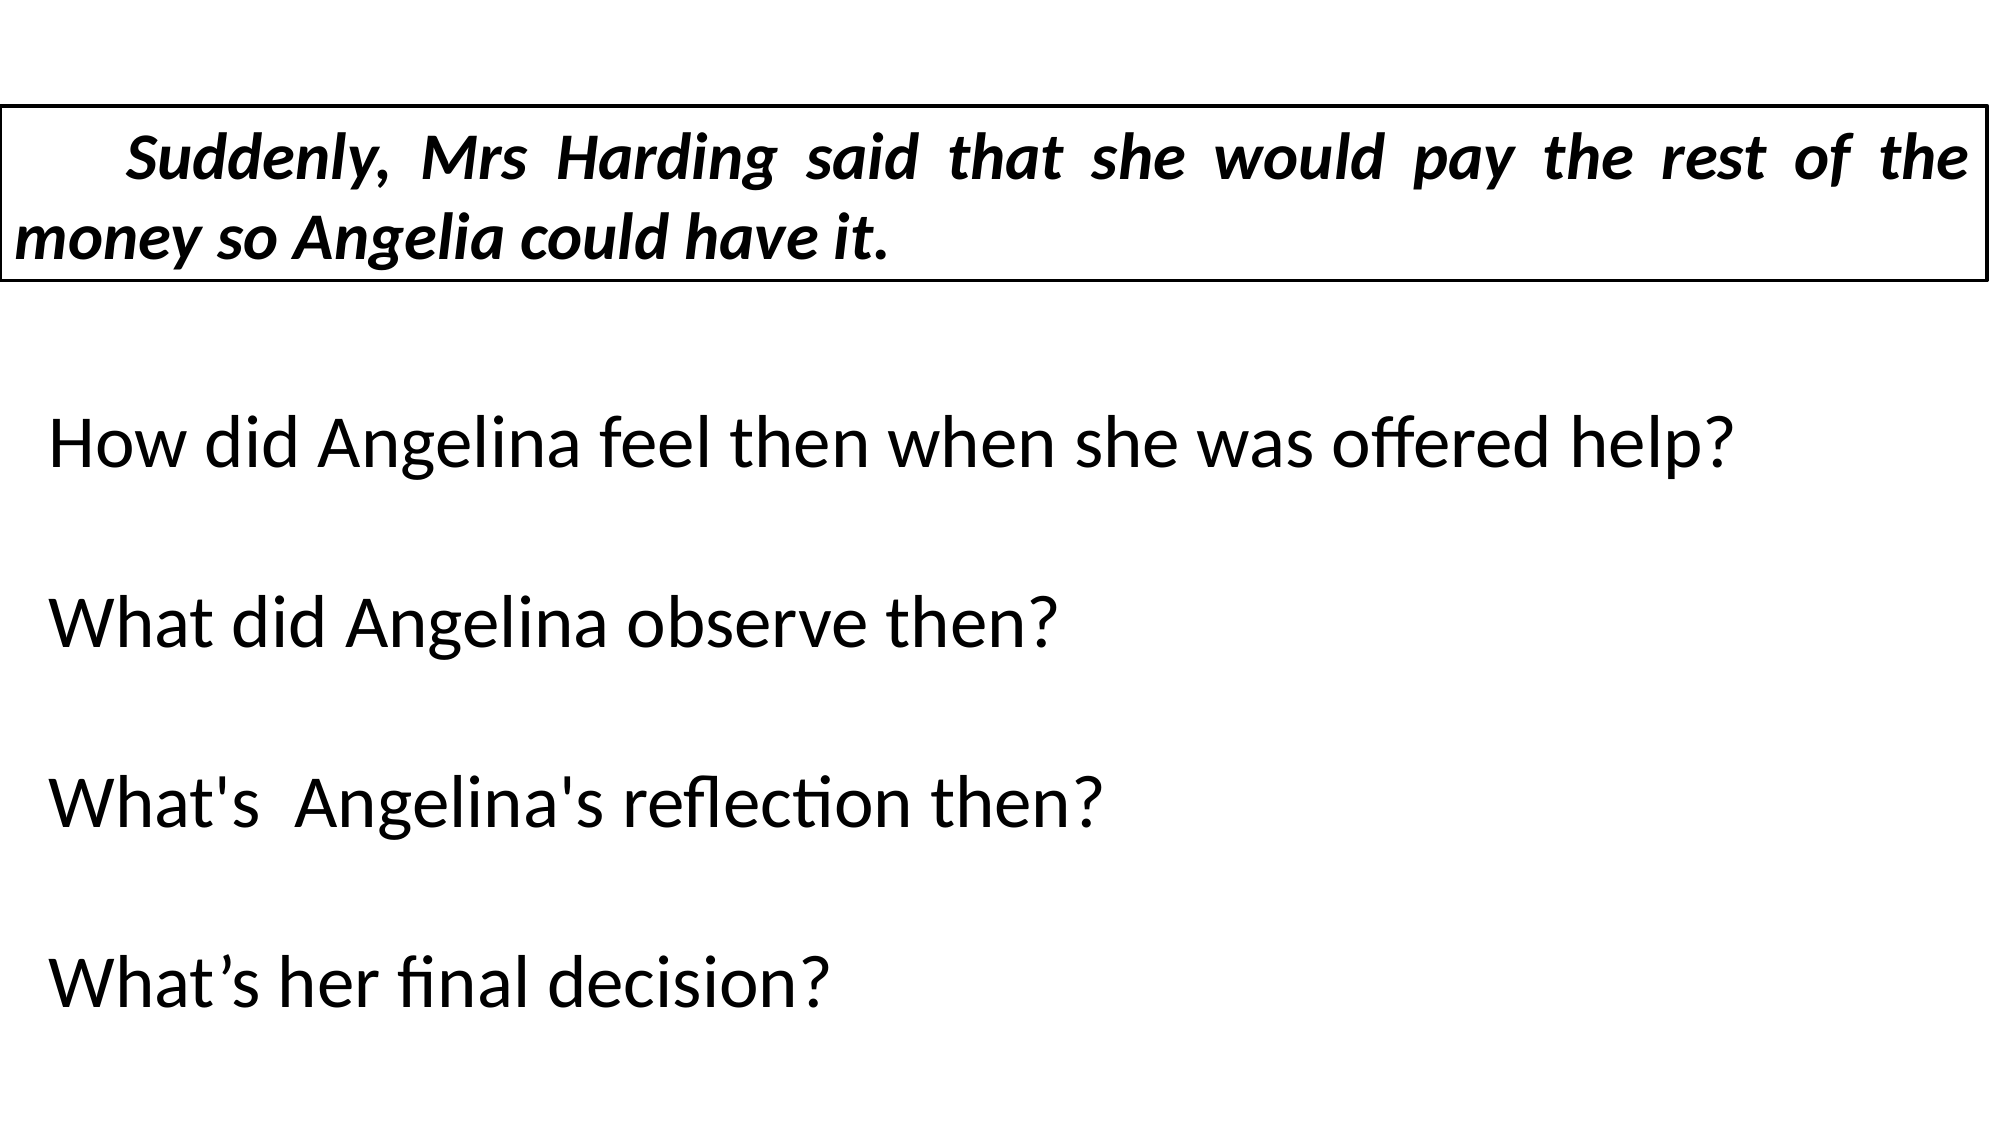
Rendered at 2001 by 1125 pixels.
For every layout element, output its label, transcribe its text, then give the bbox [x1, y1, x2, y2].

text_box Suddenly, Mrs Harding said that she would pay the rest of the money so Angelia could have it. [0, 105, 1988, 281]
text_box How did Angelina feel then when she was offered help? What did Angelina observe then? What's Angelina's reflection then? What’s her final decision? [33, 384, 2000, 1120]
